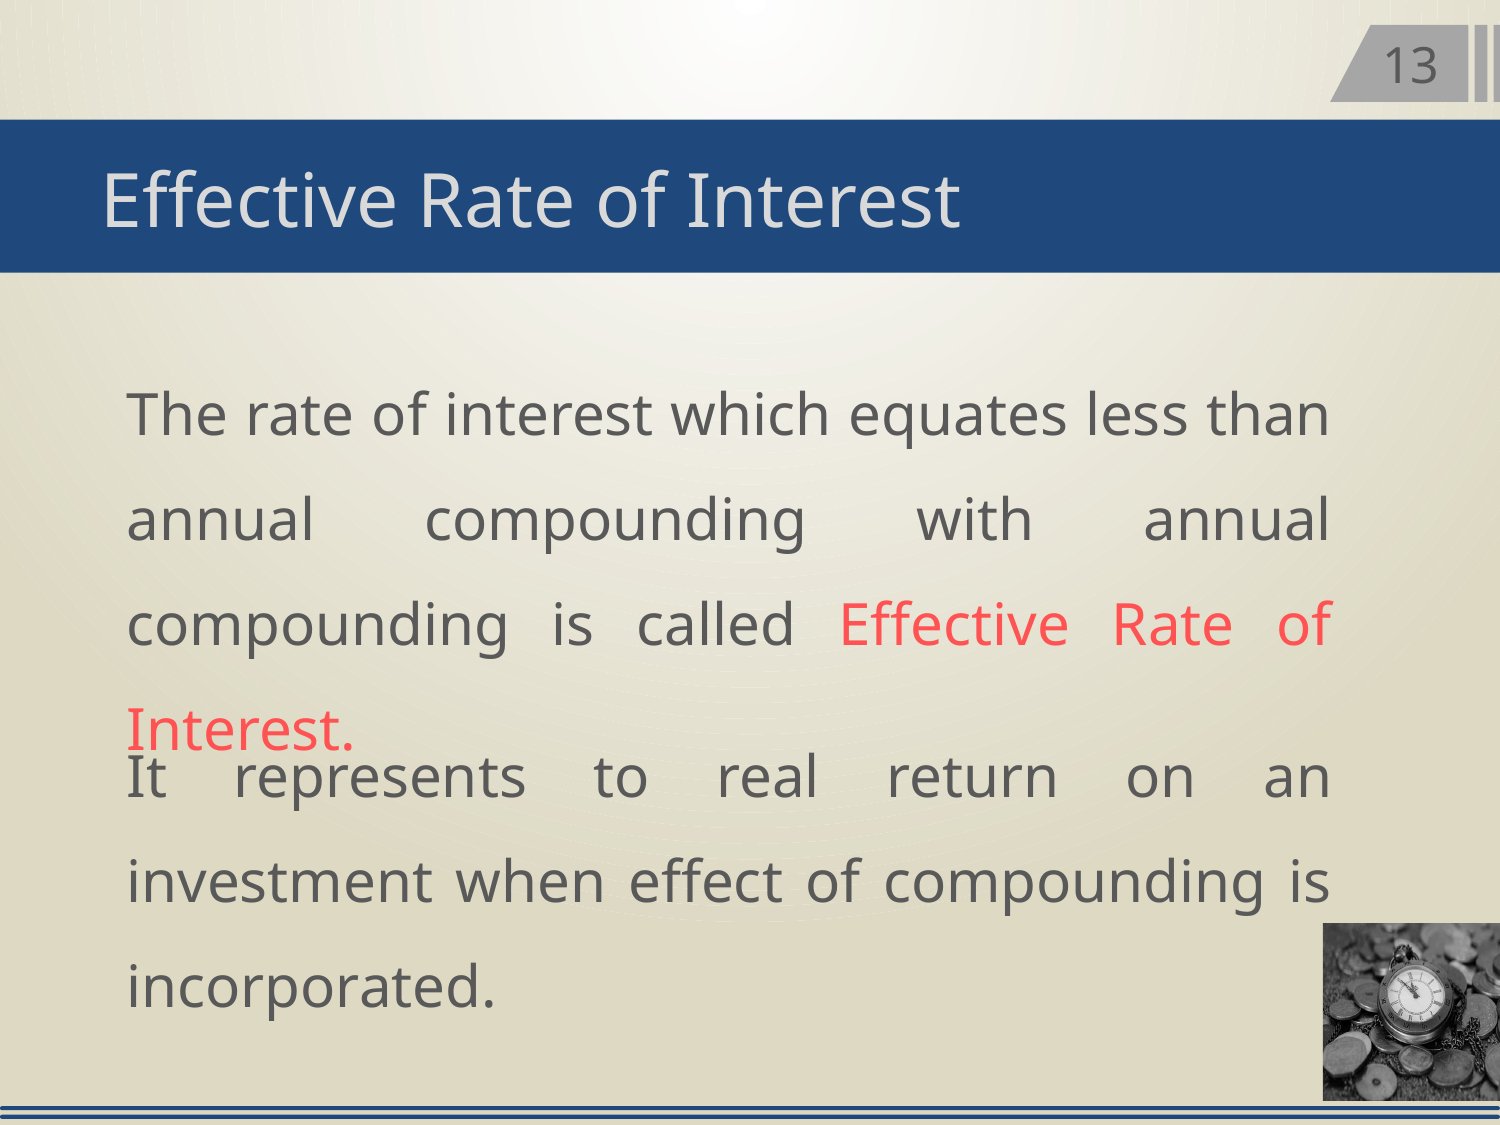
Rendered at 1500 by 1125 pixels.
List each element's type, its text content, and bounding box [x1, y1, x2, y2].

text_box [1322, 923, 1500, 1102]
text_box The rate of interest which equates less than annual compounding with annual compounding is called Effective Rate of Interest. [111, 335, 1347, 696]
text_box 13 [1367, 26, 1468, 102]
text_box It represents to real return on an investment when effect of compounding is incorporated. [111, 696, 1347, 1027]
text_box Effective Rate of Interest [85, 145, 1415, 251]
